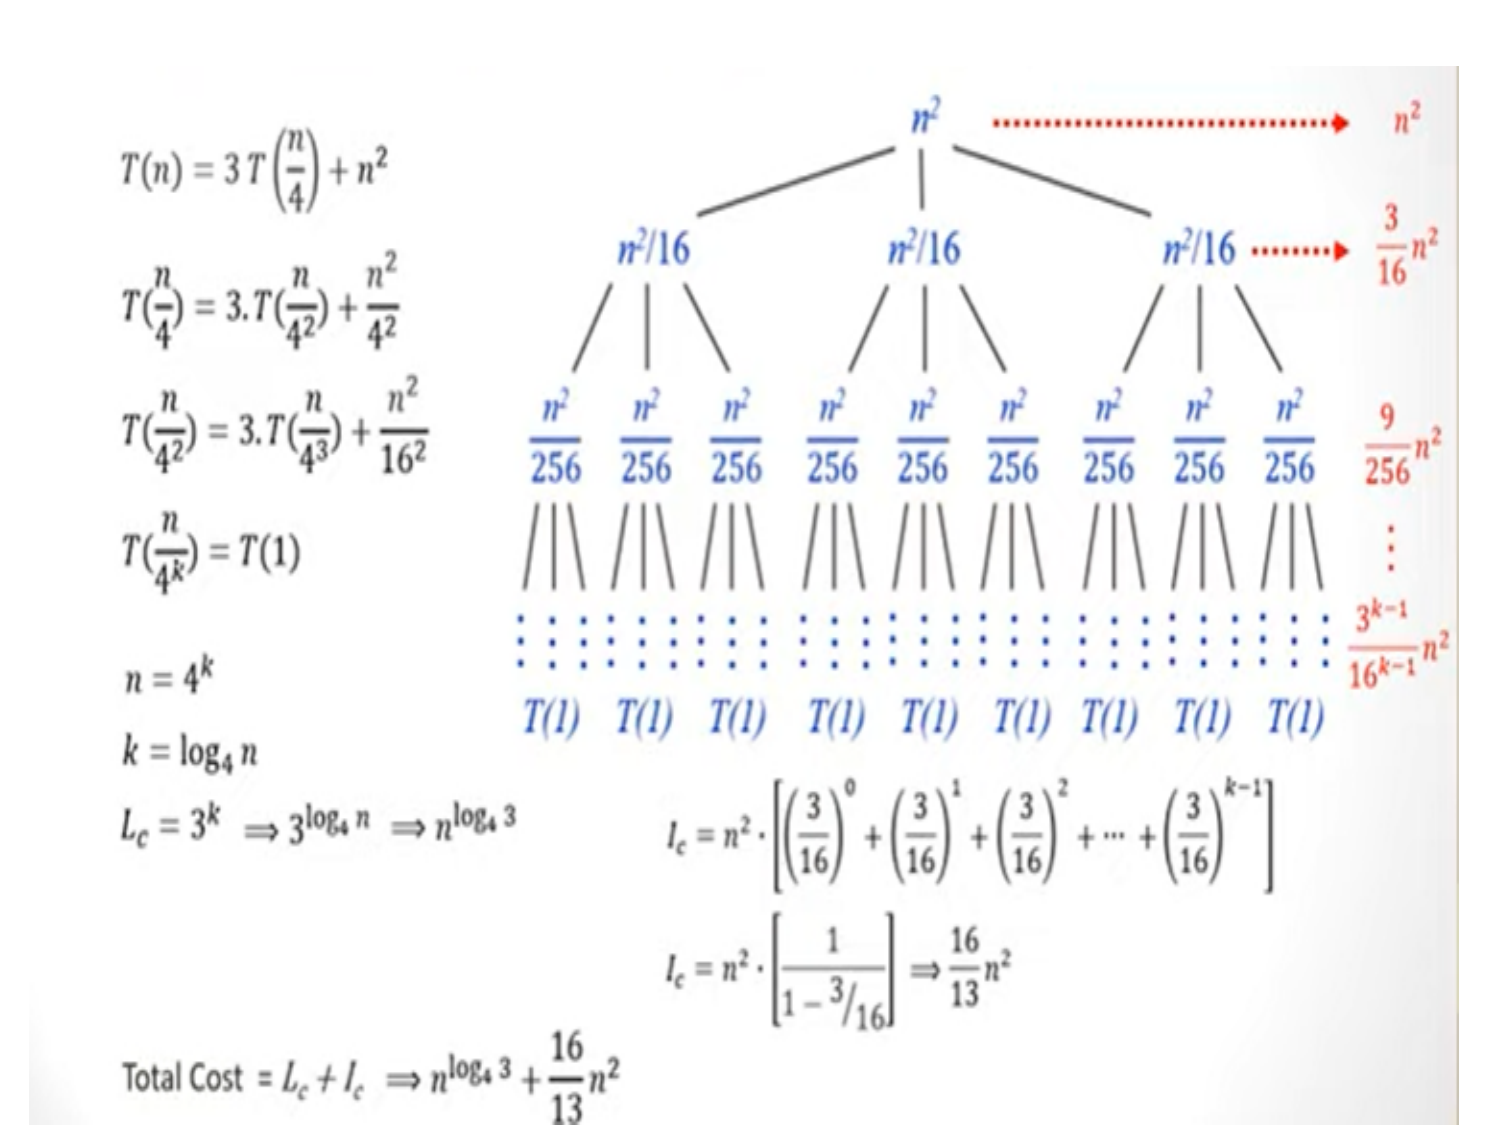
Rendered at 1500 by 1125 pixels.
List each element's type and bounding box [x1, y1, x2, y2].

picture [29, 66, 1459, 1125]
